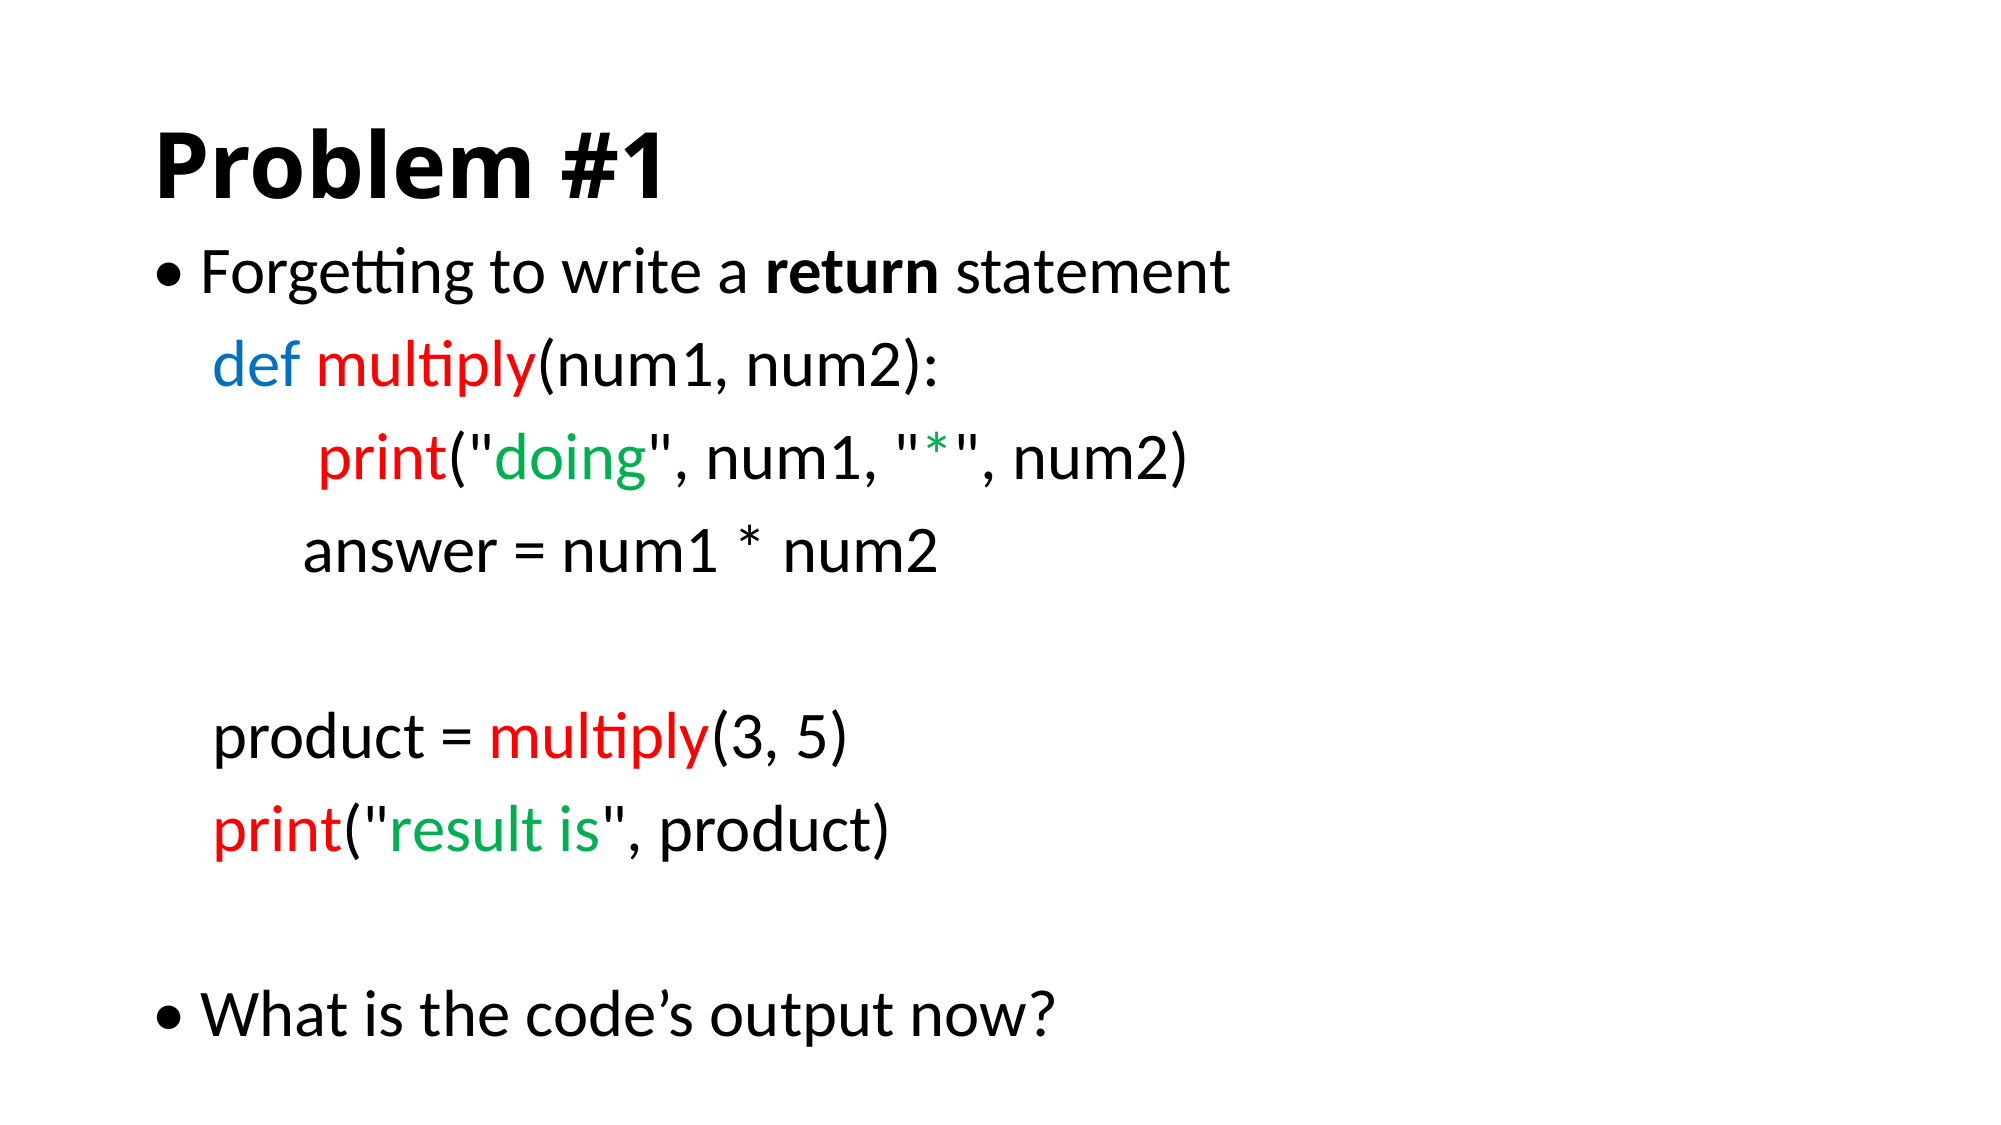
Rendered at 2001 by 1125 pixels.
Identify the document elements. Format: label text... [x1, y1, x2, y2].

list • Forgetting to write a return statement def multiply(num1, num2): print("doing", num1, "*", num2) answer = num1 * num2 product = multiply(3, 5) print("result is", product) • What is the code’s output now? [137, 228, 1863, 1066]
title Problem #1 [137, 59, 1863, 228]
